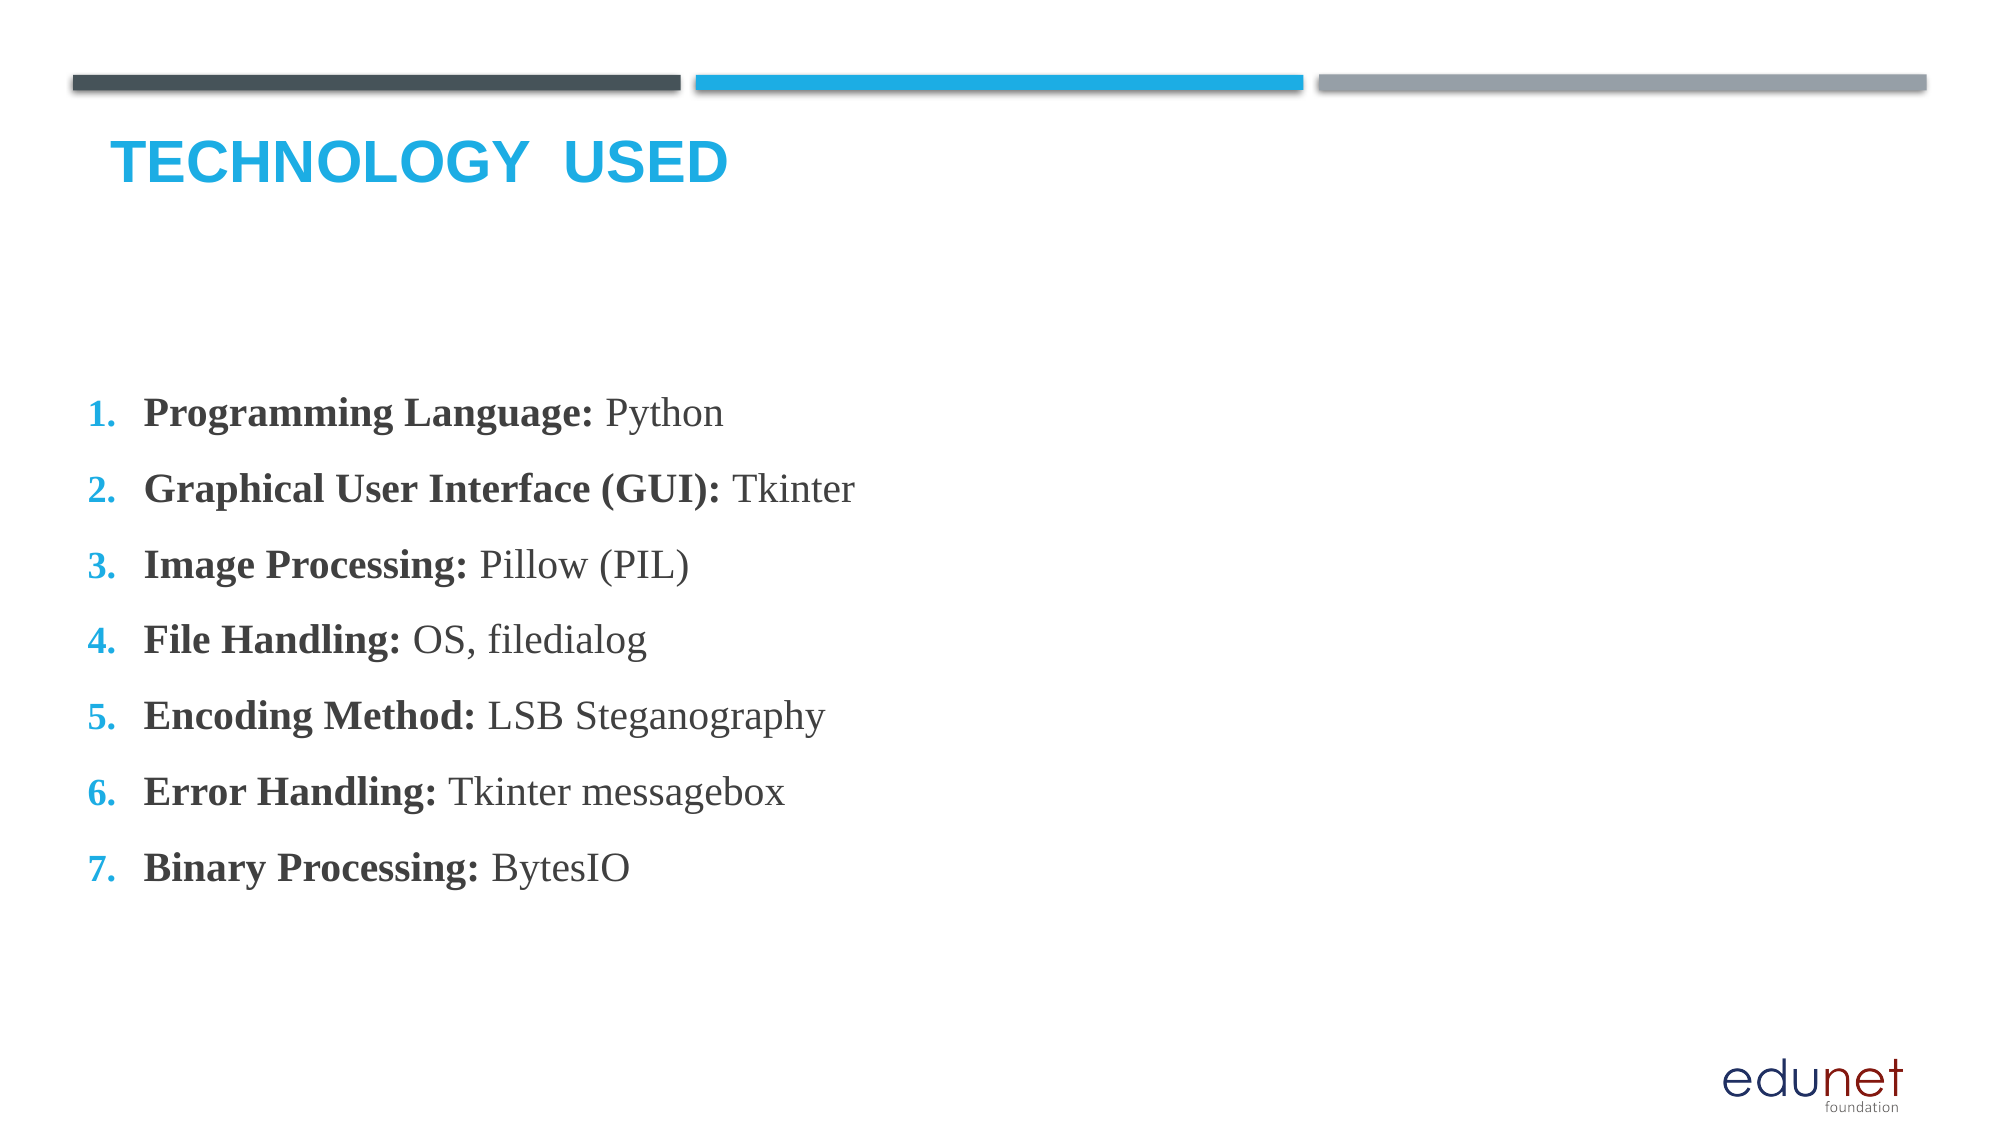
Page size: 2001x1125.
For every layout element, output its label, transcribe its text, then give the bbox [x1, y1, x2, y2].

picture [1719, 1091, 1905, 1116]
title Technology used [95, 115, 1905, 178]
list Programming Language: Python Graphical User Interface (GUI): Tkinter Image Processing: Pillow (PIL) File Handling: OS, filedialog Encoding Method: LSB Steganography Error Handling: Tkinter messagebox Binary Processing: BytesIO [72, 178, 1978, 1091]
